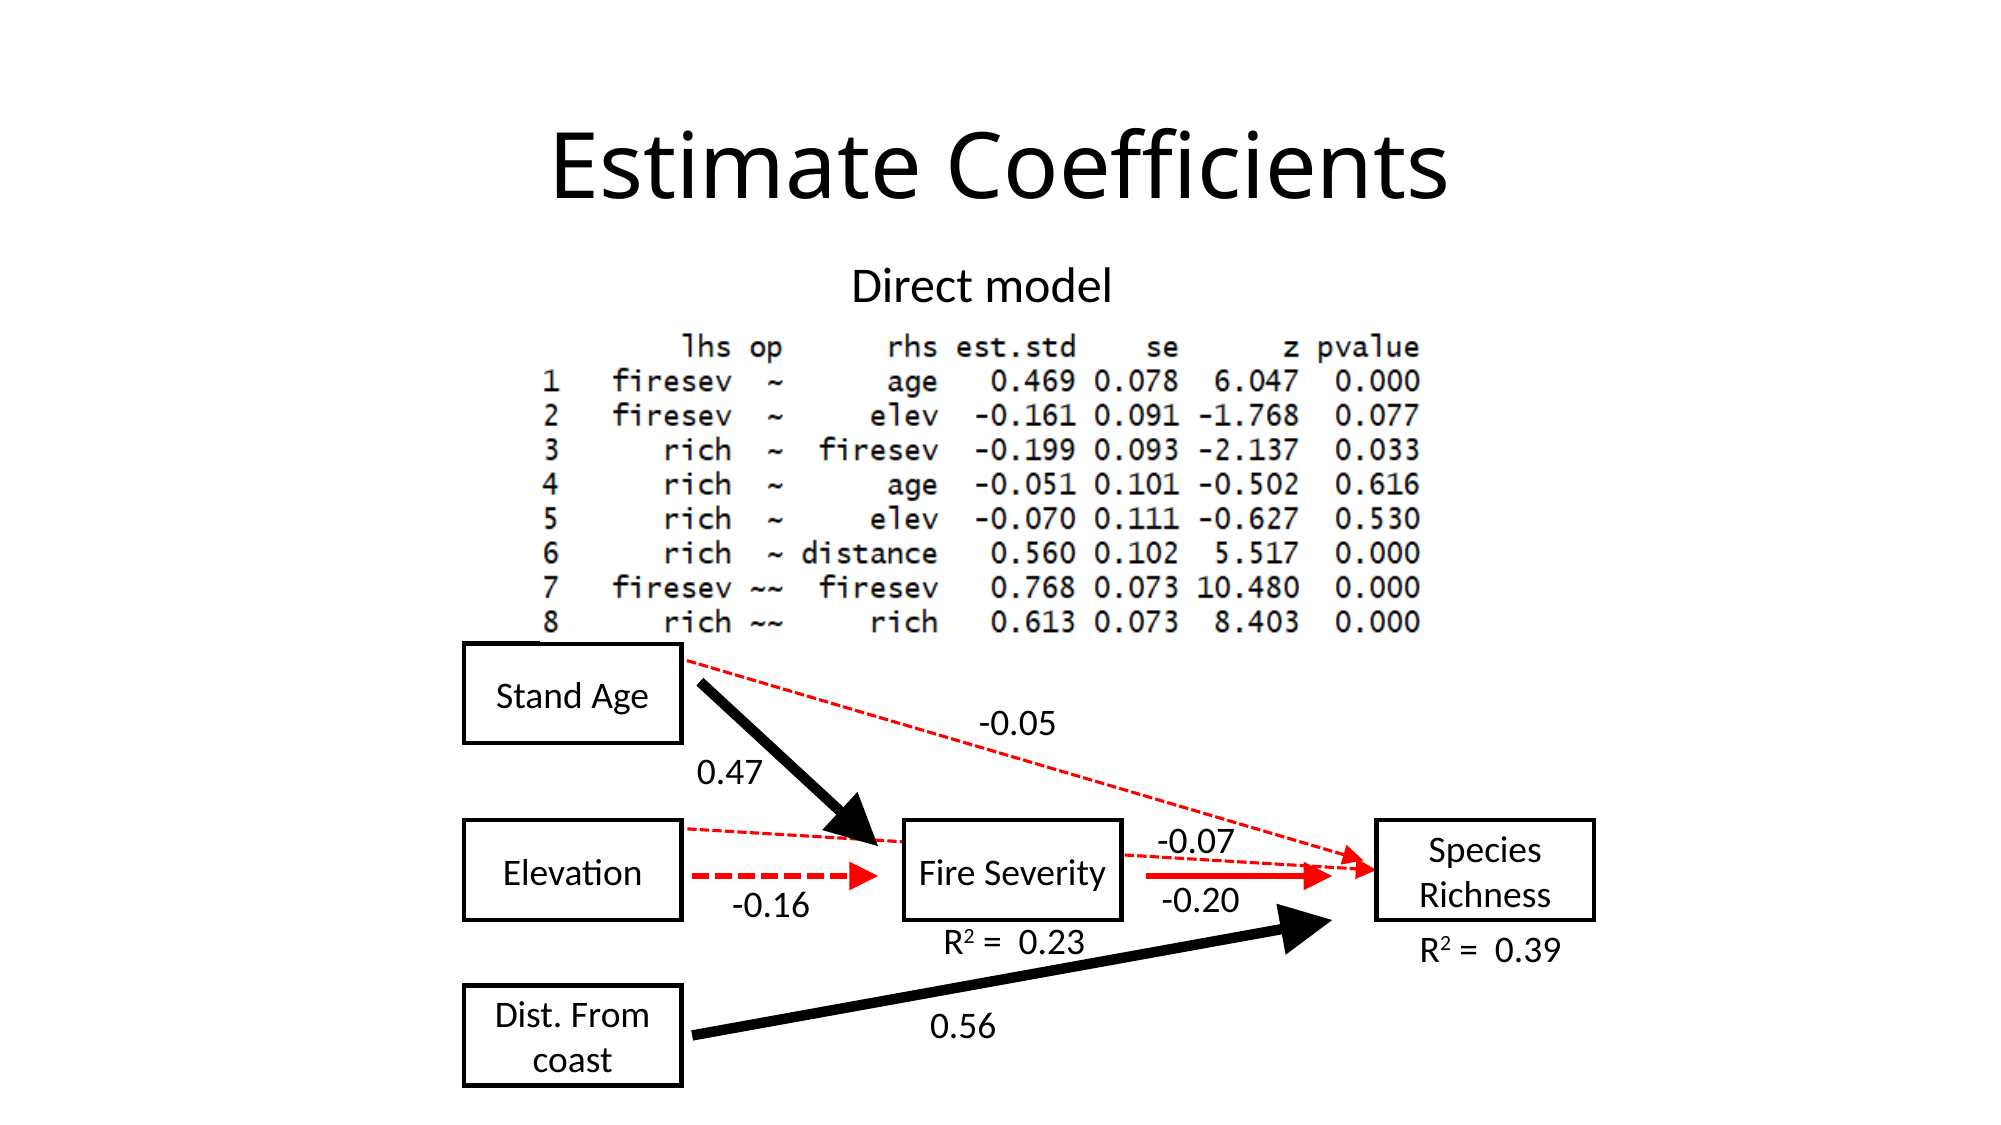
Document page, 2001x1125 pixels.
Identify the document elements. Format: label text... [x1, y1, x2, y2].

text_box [686, 660, 1364, 861]
picture [540, 329, 1432, 642]
text_box Direct model [836, 245, 1129, 321]
title Estimate Coefficients [137, 59, 1863, 278]
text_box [463, 643, 1594, 1086]
